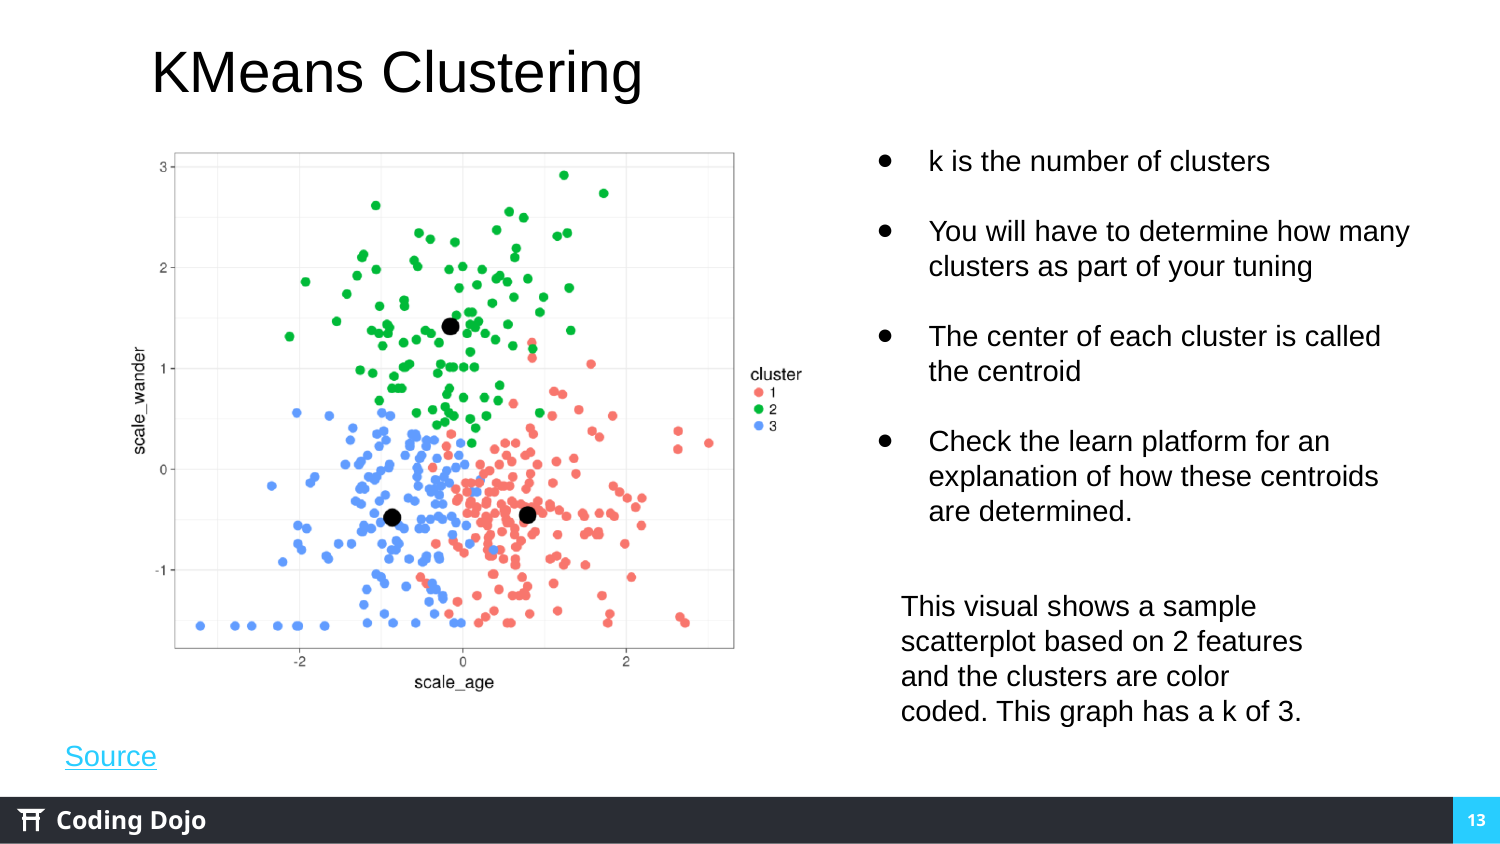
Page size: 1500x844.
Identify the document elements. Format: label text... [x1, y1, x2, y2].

picture [15, 804, 47, 836]
picture [79, 136, 850, 697]
text_box Source [49, 722, 184, 788]
text_box k is the number of clusters You will have to determine how many clusters as part of your tuning The center of each cluster is called the centroid Check the learn platform for an explanation of how these centroids are determined. [838, 127, 1437, 542]
text_box KMeans Clustering [136, 19, 1455, 119]
text_box This visual shows a sample scatterplot based on 2 features and the clusters are color coded. This graph has a k of 3. [885, 572, 1322, 743]
